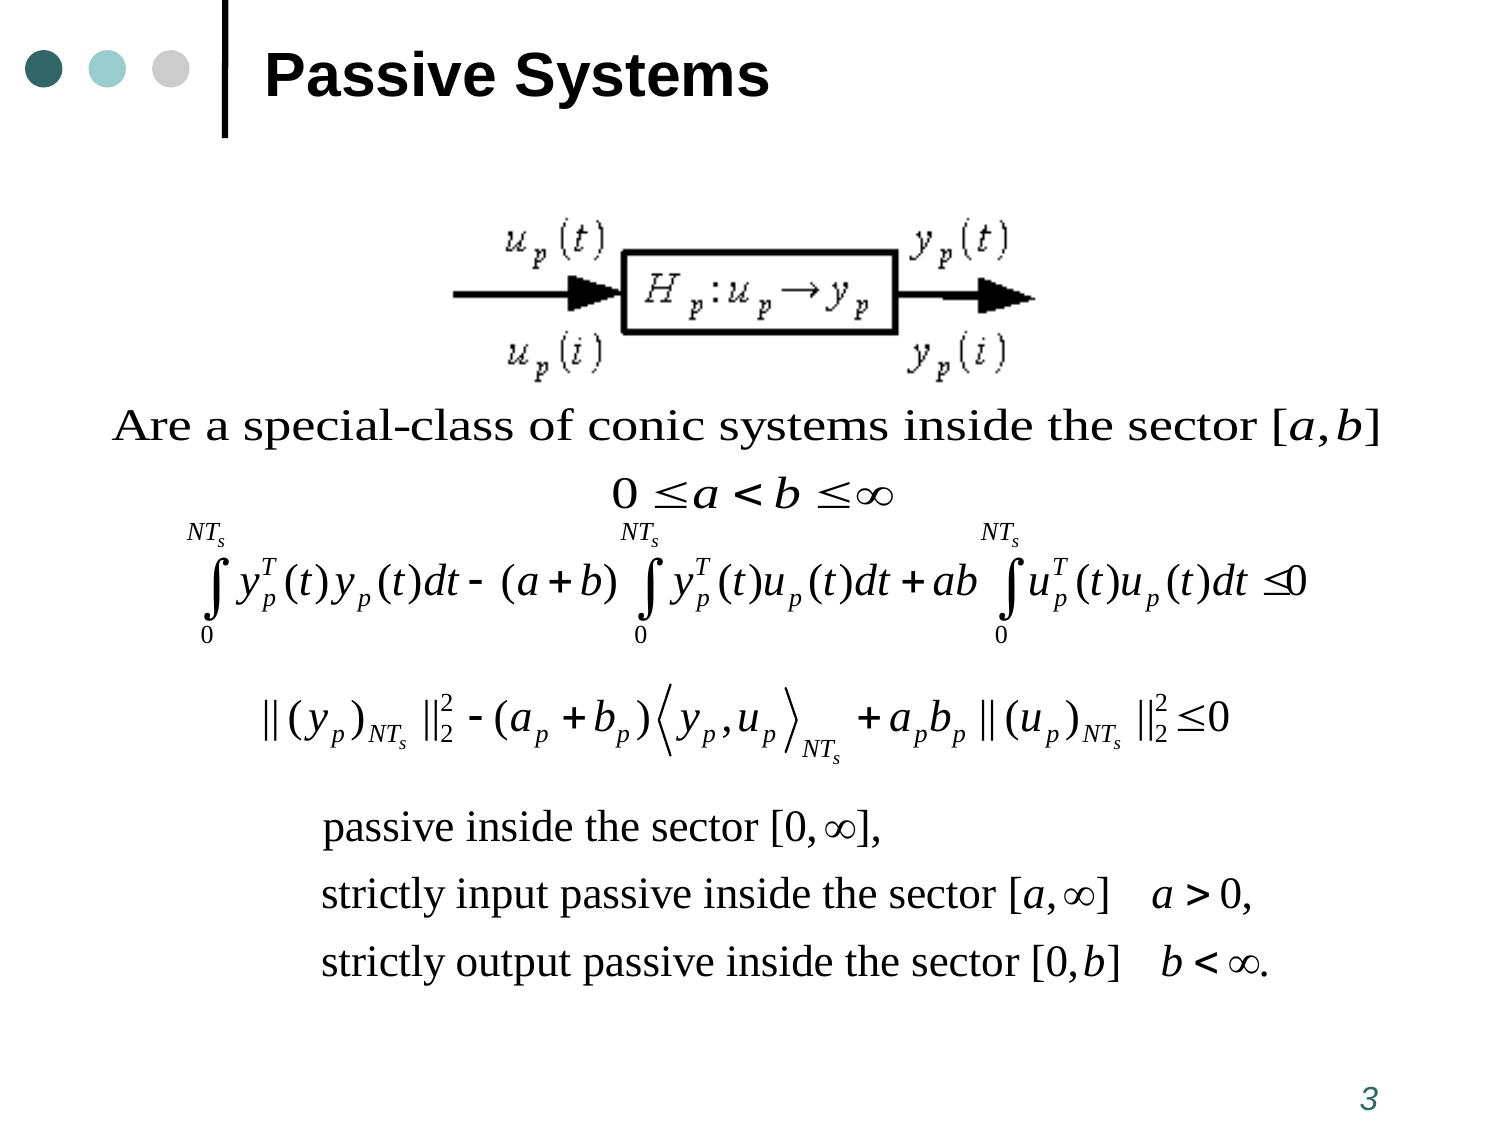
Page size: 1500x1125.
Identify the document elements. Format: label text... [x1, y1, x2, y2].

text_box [315, 799, 1277, 996]
title Passive Systems [249, 0, 1463, 156]
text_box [178, 536, 1316, 656]
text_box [257, 674, 1237, 773]
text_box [102, 399, 1391, 529]
picture [424, 212, 1070, 387]
